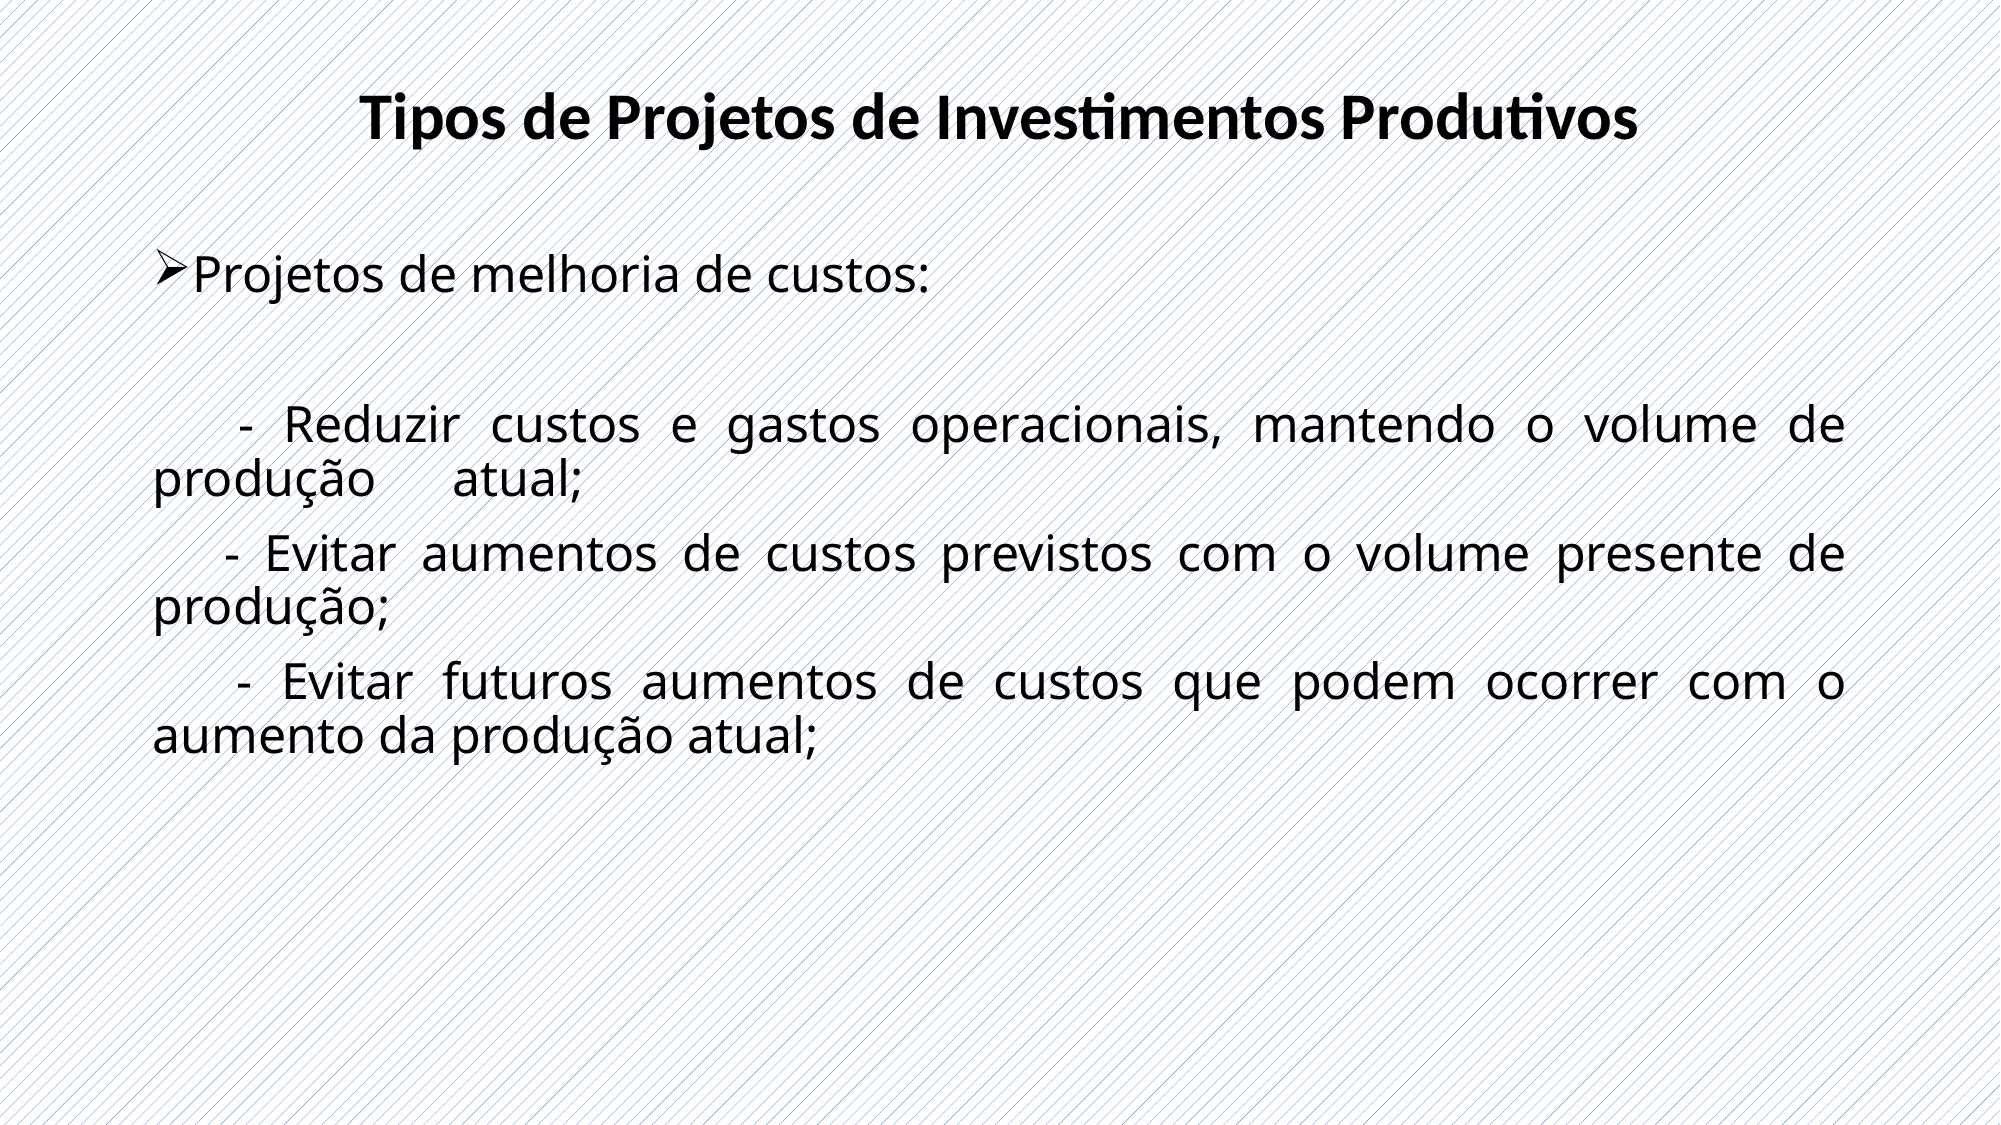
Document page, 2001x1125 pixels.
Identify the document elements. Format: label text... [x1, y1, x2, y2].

list Projetos de melhoria de custos: - Reduzir custos e gastos operacionais, mantendo o volume de produção atual; - Evitar aumentos de custos previstos com o volume presente de produção; - Evitar futuros aumentos de custos que podem ocorrer com o aumento da produção atual; [137, 176, 1863, 1014]
title Tipos de Projetos de Investimentos Produtivos [137, 59, 1863, 176]
